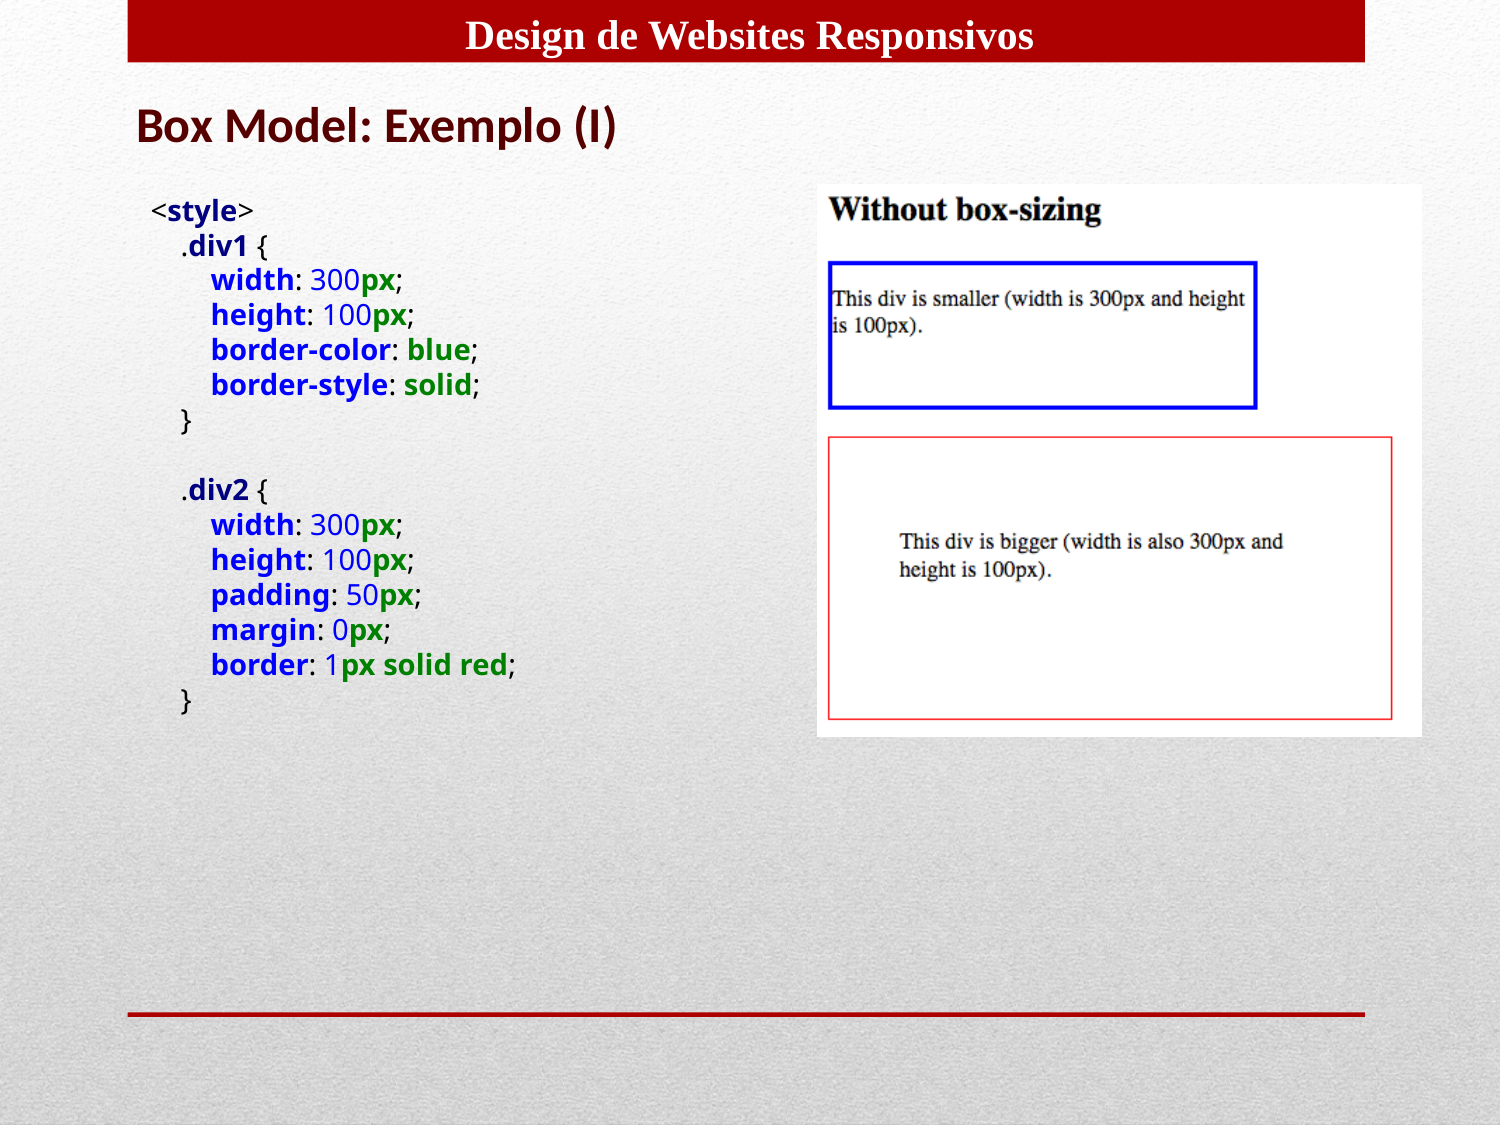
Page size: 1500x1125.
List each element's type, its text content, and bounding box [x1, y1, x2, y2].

text_box Box Model: Exemplo (I) [121, 85, 633, 160]
text_box <style> .div1 { width: 300px; height: 100px; border-color: blue; border-style: solid; } .div2 { width: 300px; height: 100px; padding: 50px; margin: 0px; border: 1px solid red; } [135, 184, 1500, 1012]
picture [816, 183, 1423, 738]
